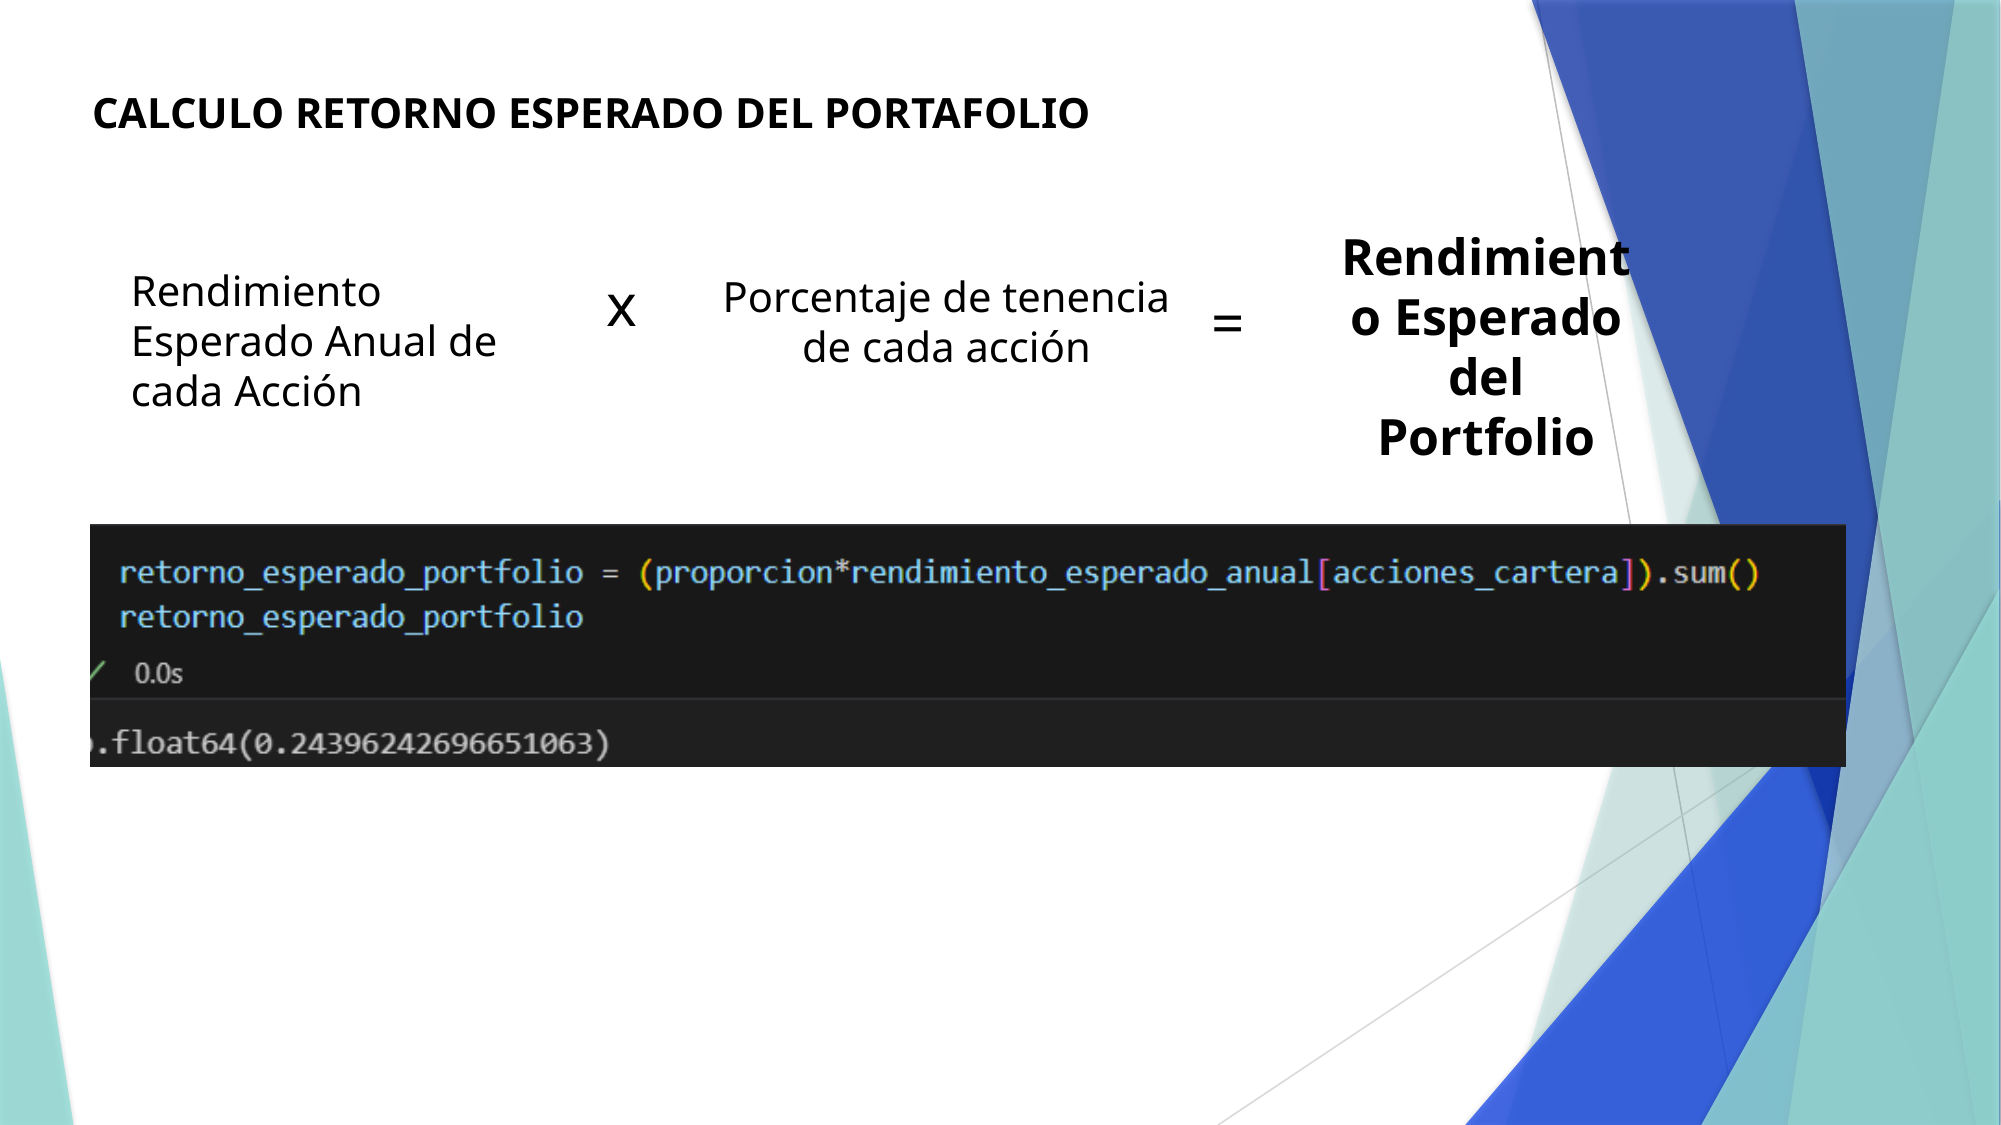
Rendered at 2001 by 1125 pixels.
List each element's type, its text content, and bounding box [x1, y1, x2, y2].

text_box Rendimiento Esperado del Portfolio [1318, 217, 1655, 473]
picture [89, 523, 1847, 768]
text_box CALCULO RETORNO ESPERADO DEL PORTAFOLIO [77, 79, 1106, 145]
text_box = [1196, 278, 1294, 364]
text_box x [591, 260, 658, 346]
text_box Porcentaje de tenencia de cada acción [681, 263, 1212, 379]
text_box Rendimiento Esperado Anual de cada Acción [116, 257, 576, 422]
